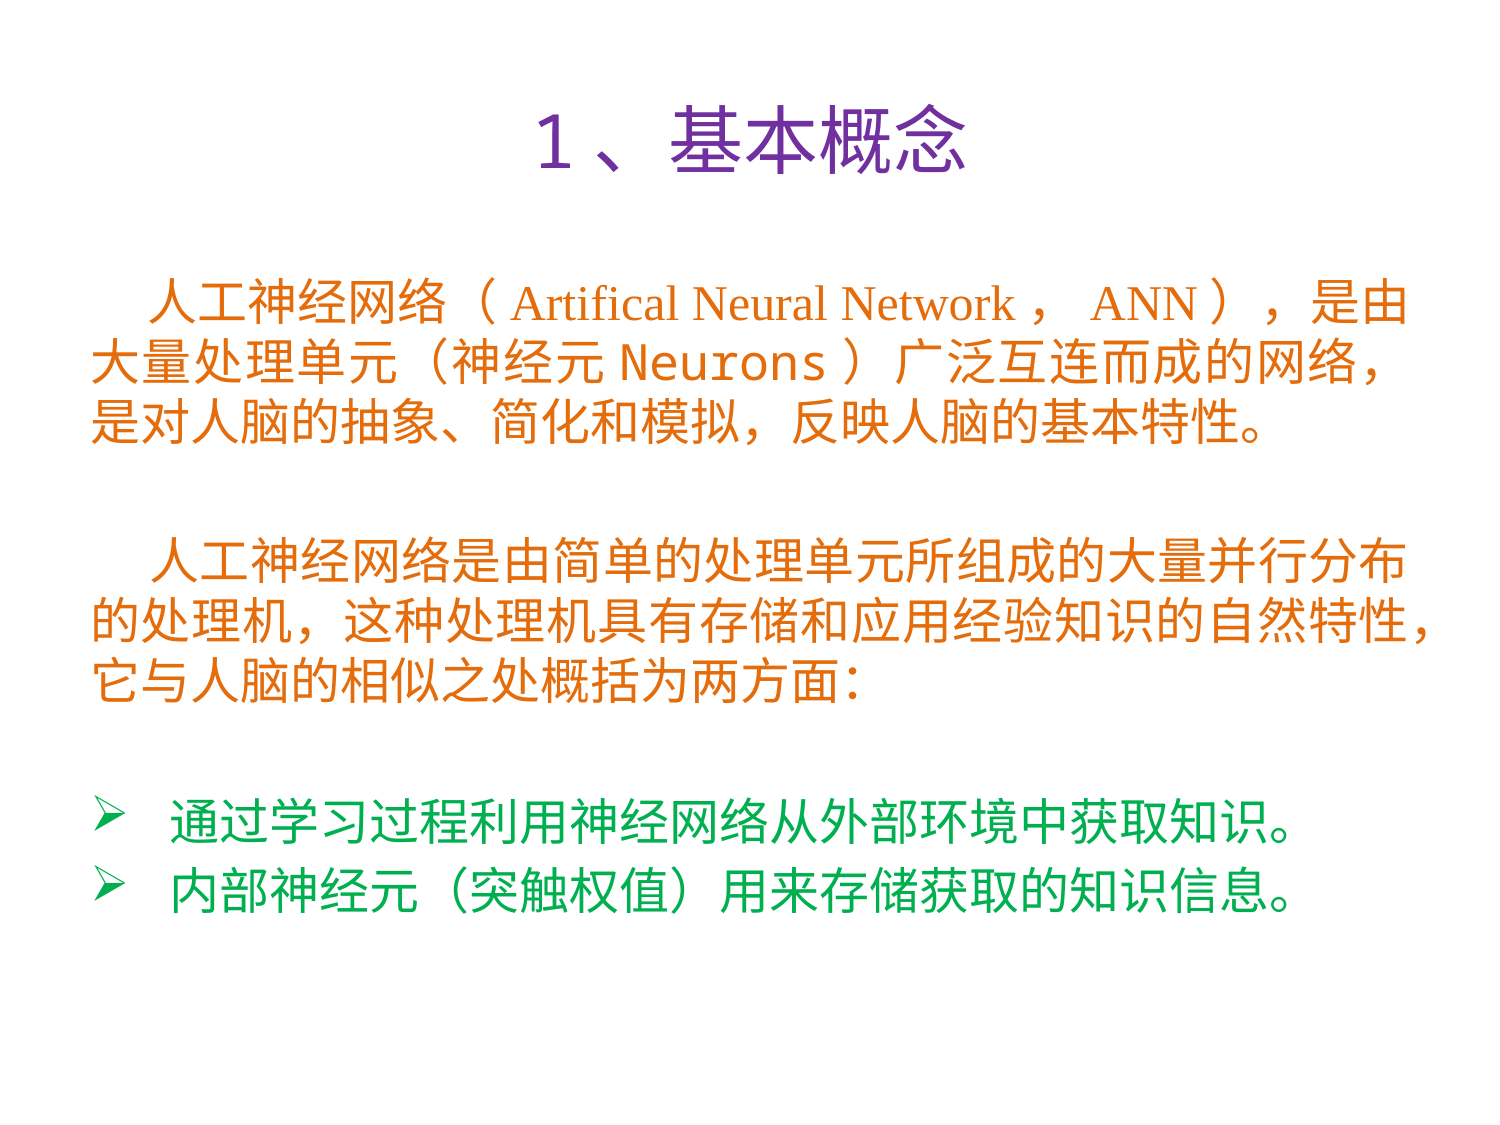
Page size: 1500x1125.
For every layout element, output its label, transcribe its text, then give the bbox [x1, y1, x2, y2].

list 人工神经网络（Artifical Neural Network，ANN），是由大量处理单元（神经元Neurons）广泛互连而成的网络，是对人脑的抽象、简化和模拟，反映人脑的基本特性。 人工神经网络是由简单的处理单元所组成的大量并行分布的处理机，这种处理机具有存储和应用经验知识的自然特性，它与人脑的相似之处概括为两方面： 通过学习过程利用神经网络从外部环境中获取知识。 内部神经元（突触权值）用来存储获取的知识信息。 [75, 262, 1425, 1005]
title 1、基本概念 [75, 45, 1425, 233]
